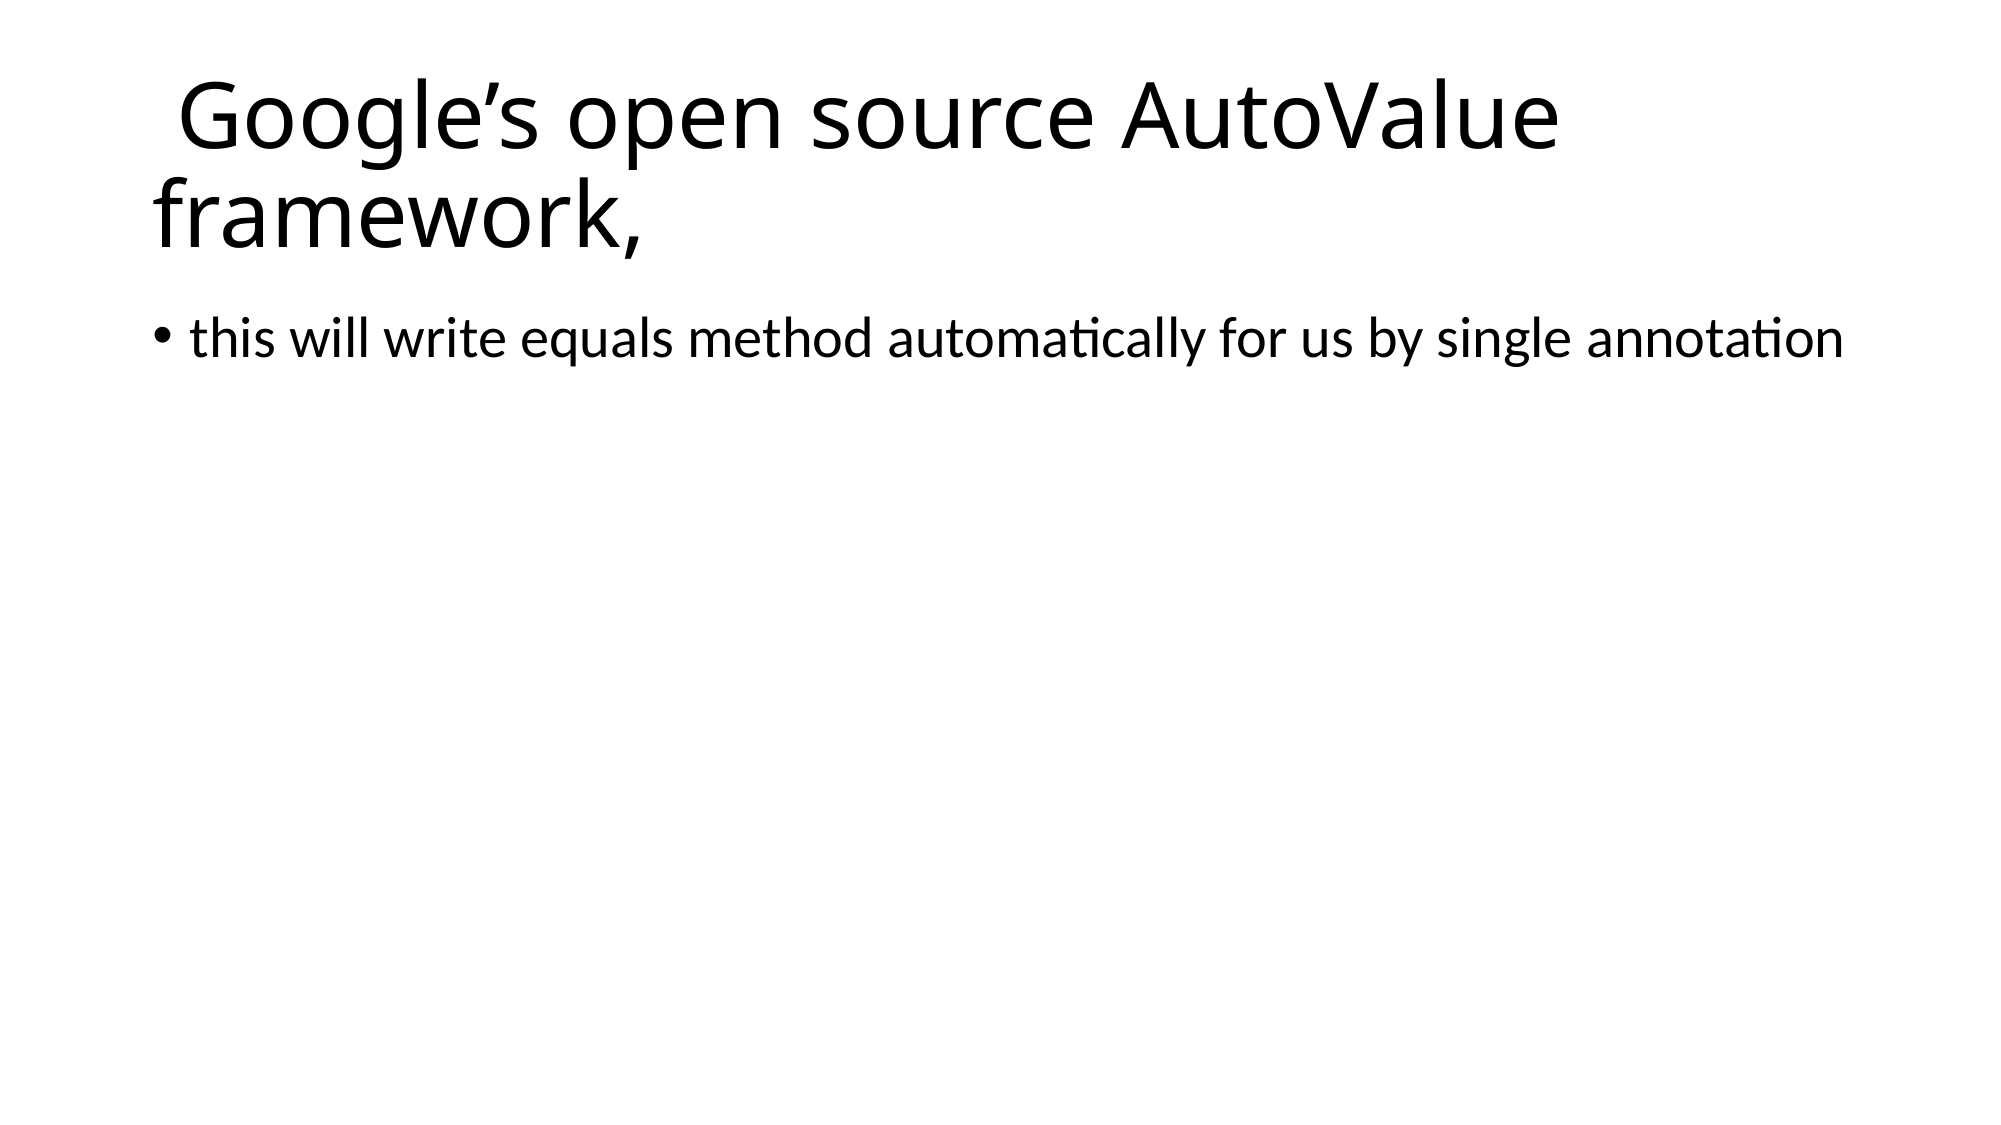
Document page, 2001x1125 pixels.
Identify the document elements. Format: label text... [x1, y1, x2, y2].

title Google’s open source AutoValue framework, [137, 59, 1863, 278]
list this will write equals method automatically for us by single annotation [137, 299, 1863, 1014]
